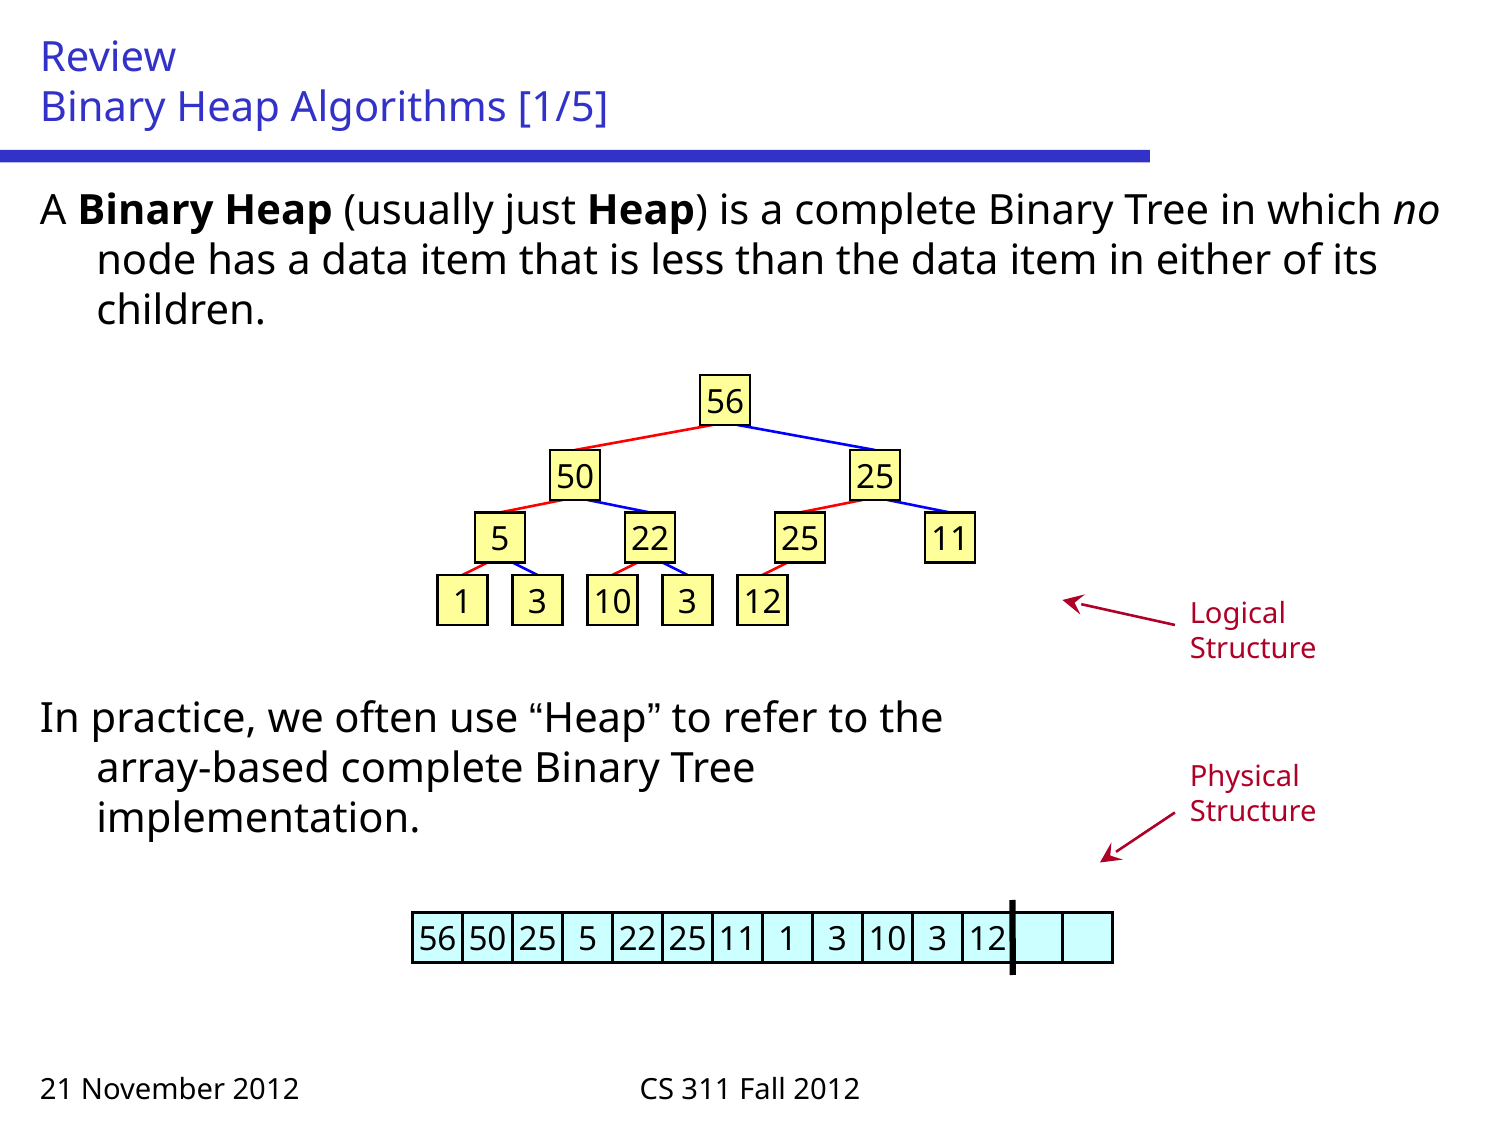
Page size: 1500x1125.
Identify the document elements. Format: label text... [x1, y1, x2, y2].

text_box [1099, 842, 1123, 863]
text_box 50 [462, 912, 512, 963]
text_box Physical Structure [1174, 749, 1388, 835]
text_box 3 [912, 912, 962, 963]
text_box 1 [437, 575, 488, 625]
text_box 56 [412, 912, 462, 963]
text_box 11 [712, 912, 762, 963]
list A Binary Heap (usually just Heap) is a complete Binary Tree in which no node has a data item that is less than the data item in either of its children. In practice, we often use “Heap” to refer to the array-based complete Binary Tree implementation. [24, 174, 1475, 1050]
text_box 25 [774, 512, 825, 563]
text_box 3 [812, 912, 862, 963]
footer CS 311 Fall 2012 [387, 1062, 1113, 1113]
text_box [1062, 912, 1113, 963]
text_box 3 [512, 575, 563, 625]
text_box 50 [549, 450, 600, 500]
text_box 12 [737, 575, 788, 625]
text_box 10 [862, 912, 912, 963]
text_box [1062, 594, 1085, 615]
text_box 22 [624, 512, 675, 563]
title Review Binary Heap Algorithms [1/5] [24, 24, 1475, 138]
text_box Logical Structure [1174, 587, 1388, 673]
text_box 25 [662, 912, 712, 963]
text_box [1013, 912, 1062, 963]
text_box 12 [962, 912, 1012, 963]
text_box 10 [587, 575, 638, 625]
text_box 11 [924, 512, 975, 563]
text_box 56 [699, 375, 750, 425]
text_box 5 [562, 912, 612, 963]
text_box 25 [512, 912, 562, 963]
text_box 22 [612, 912, 662, 963]
text_box 1 [762, 912, 812, 963]
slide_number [24, 1062, 375, 1113]
text_box 5 [474, 512, 525, 563]
text_box 25 [849, 450, 900, 500]
text_box 3 [662, 575, 713, 625]
